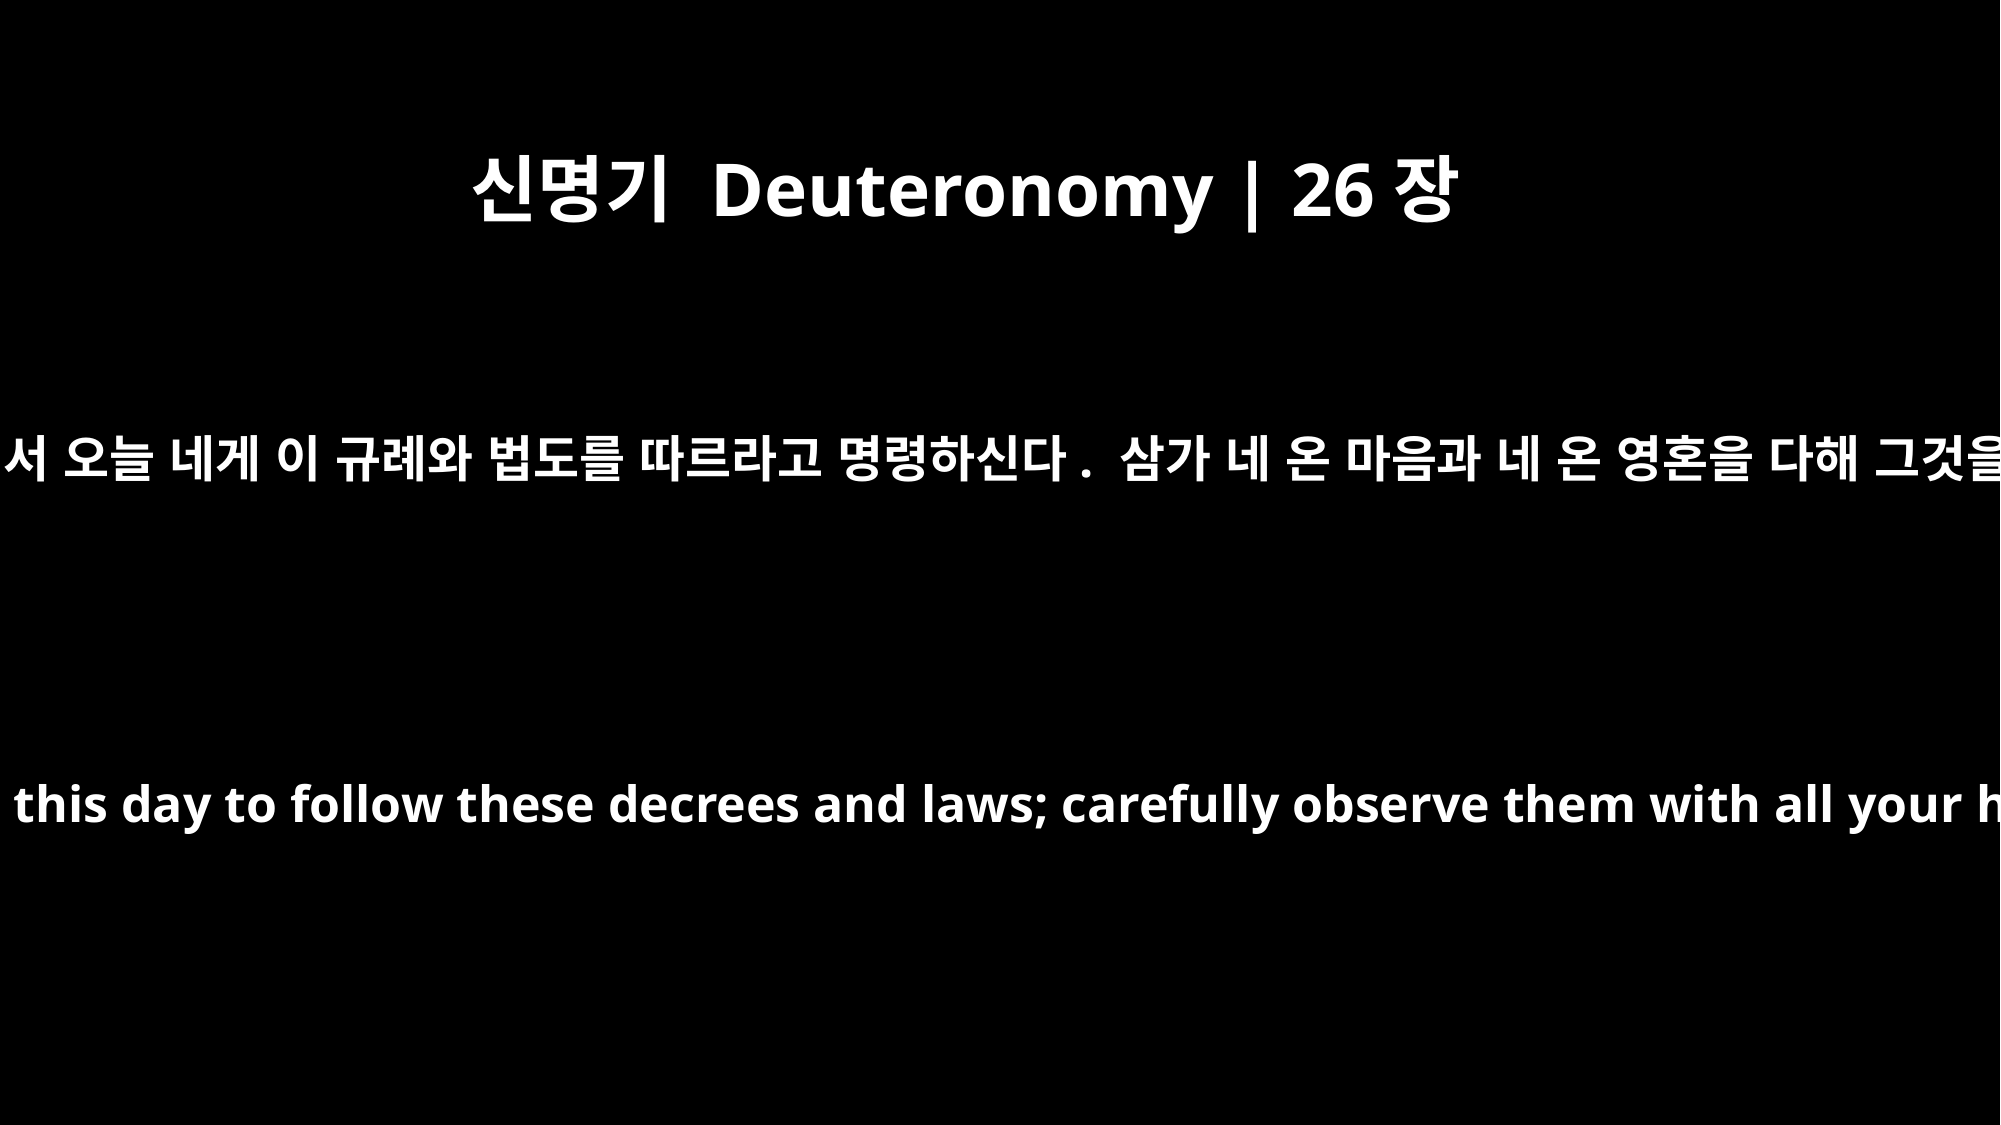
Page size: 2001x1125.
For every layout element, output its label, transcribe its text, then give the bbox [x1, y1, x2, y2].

text_box 16 “네 하나님 여호와께서 오늘 네게 이 규례와 법도를 따르라고 명령하신다. 삼가 네 온 마음과 네 온 영혼을 다해 그것을 지켜 행하여라. [0, 359, 2000, 495]
text_box The LORD your God commands you this day to follow these decrees and laws; carefully observe them with all your heart and with all your soul. [0, 764, 2000, 840]
text_box 신명기 Deuteronomy | 26장 [456, 136, 1476, 239]
